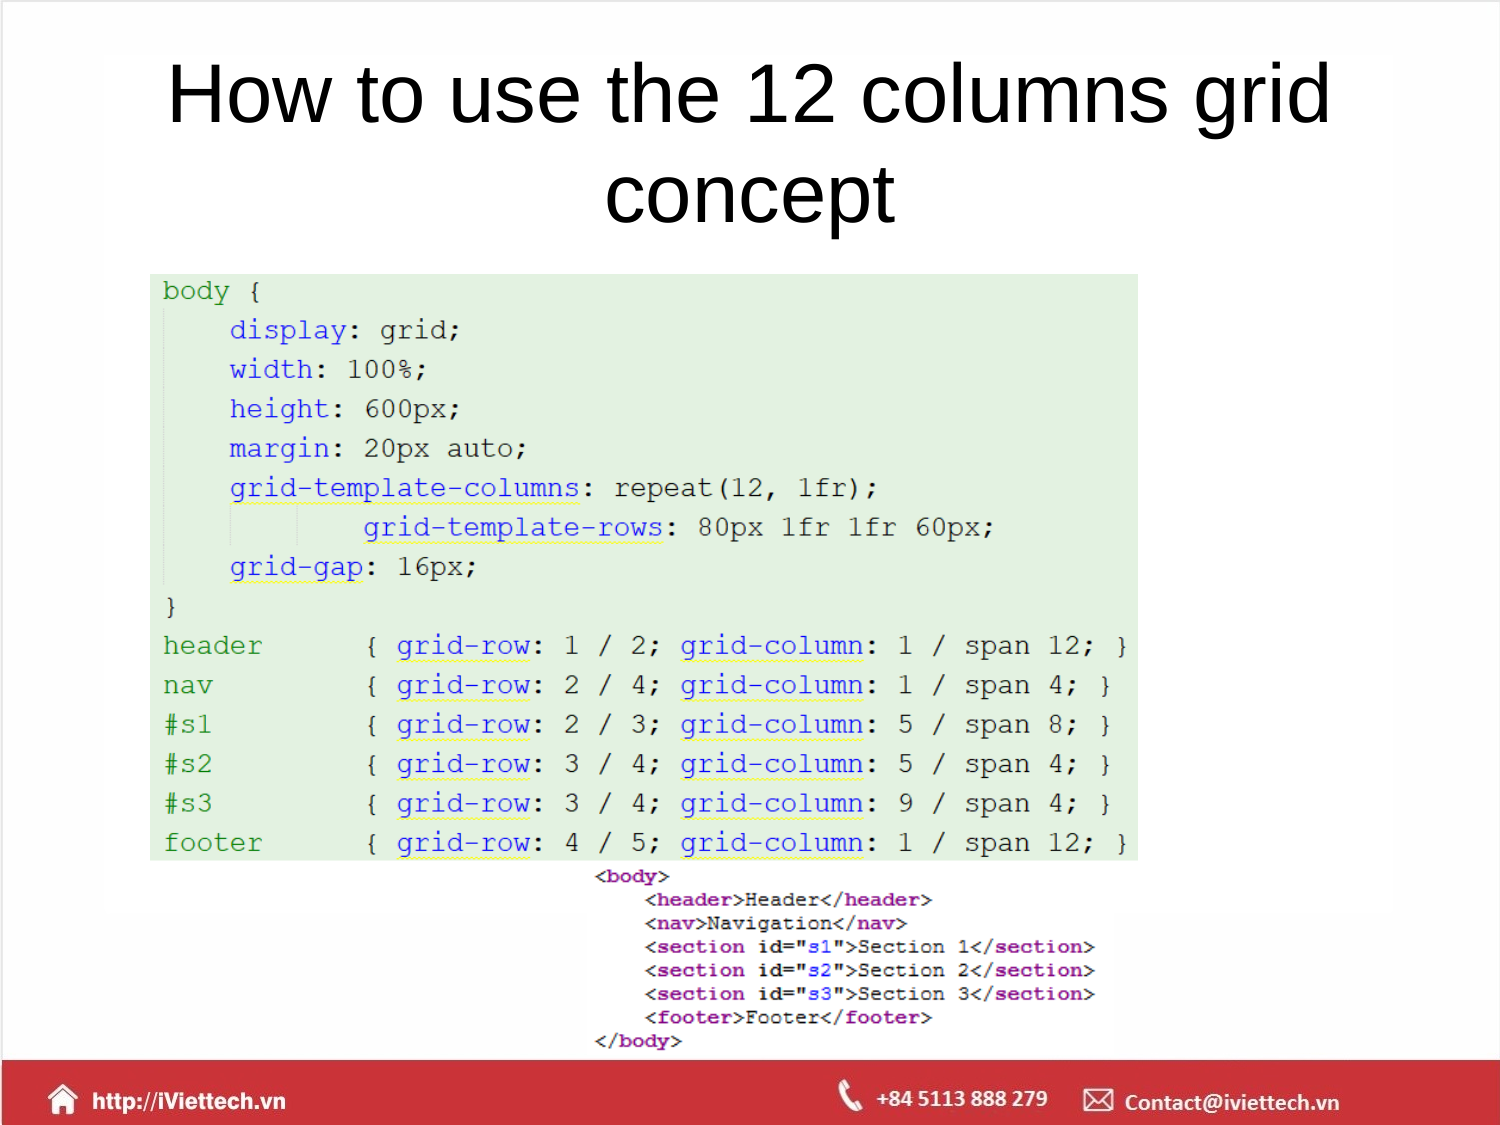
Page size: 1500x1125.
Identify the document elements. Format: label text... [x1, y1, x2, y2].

title How to use the 12 columns grid concept [74, 44, 1426, 233]
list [587, 861, 1115, 1055]
picture [0, 0, 1500, 1125]
